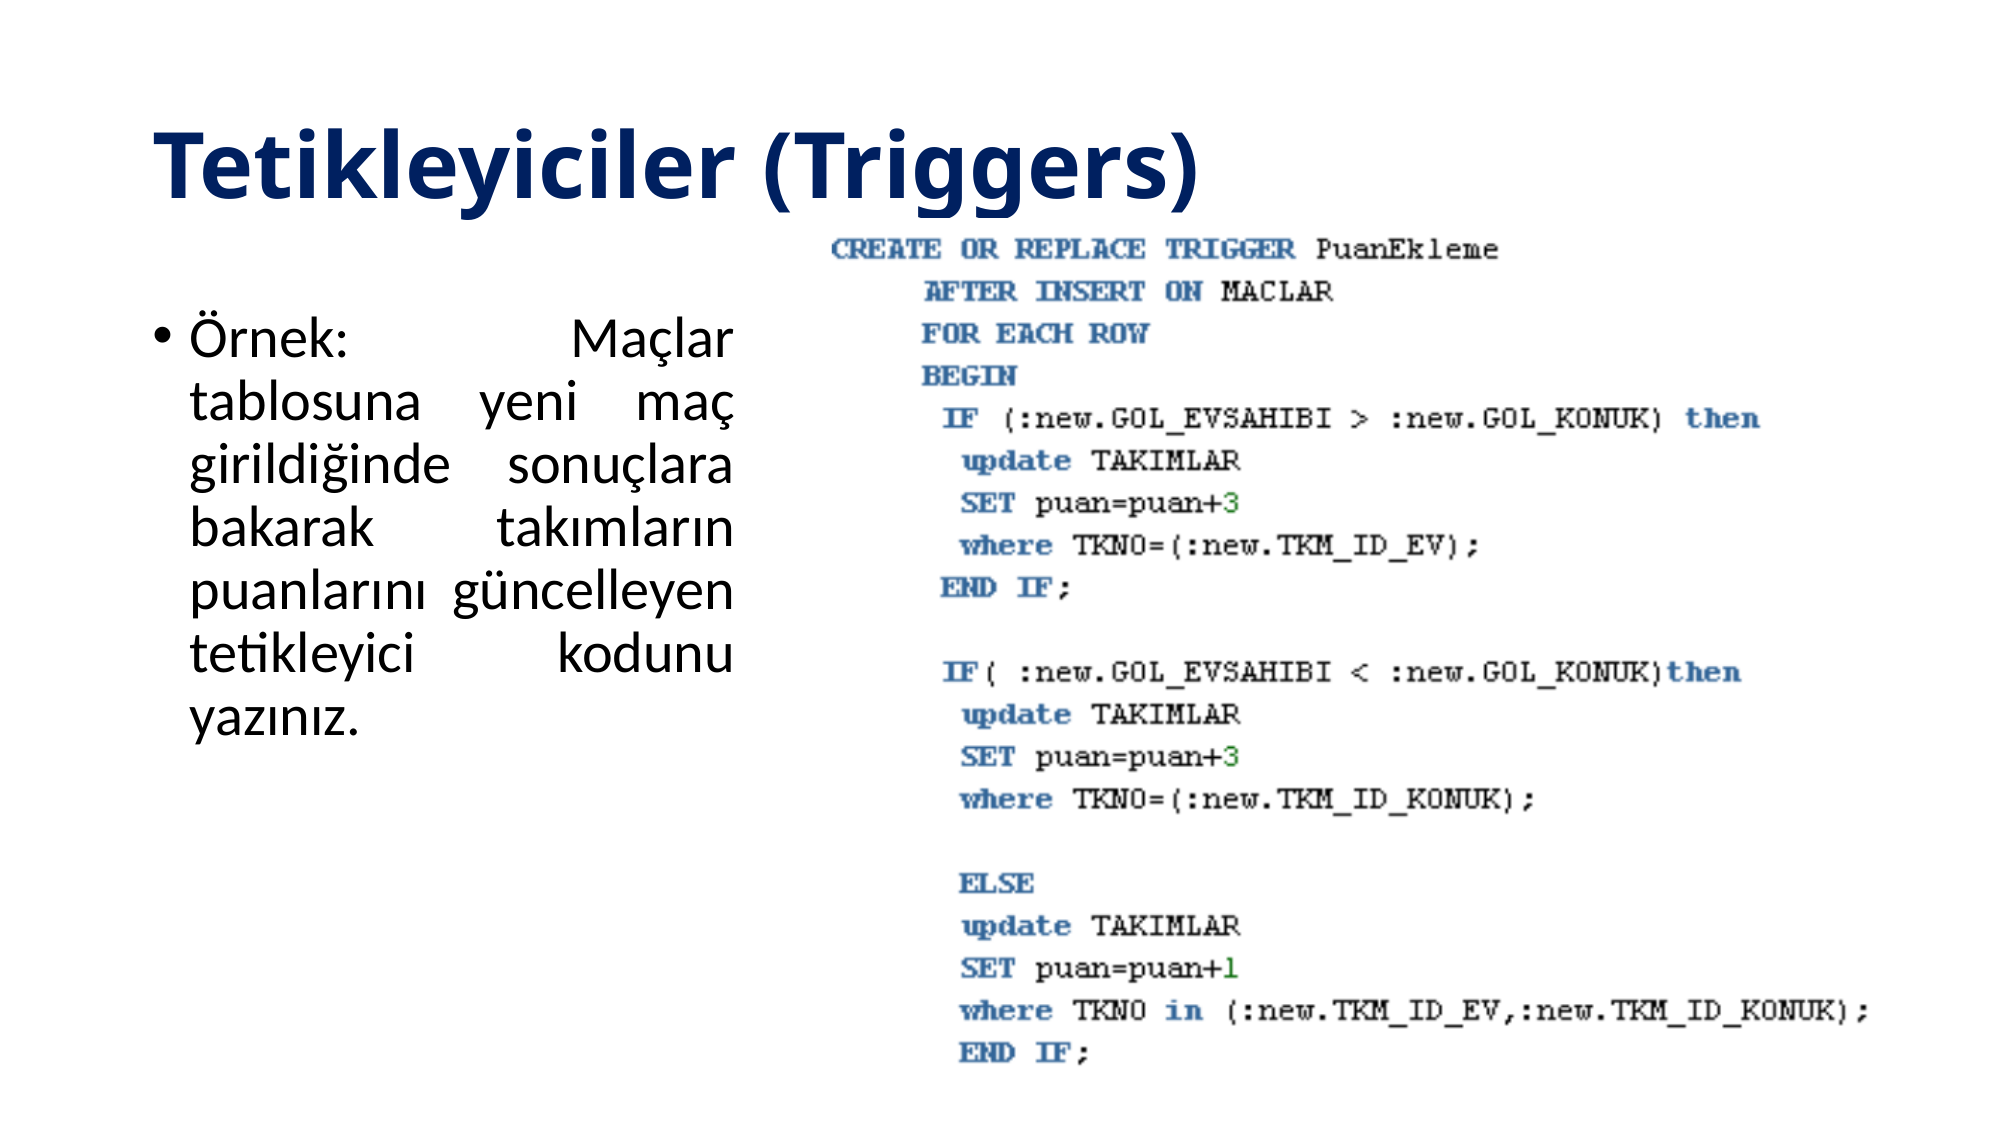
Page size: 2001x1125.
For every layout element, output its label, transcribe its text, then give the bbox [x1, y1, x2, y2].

picture [825, 218, 1886, 1095]
list Örnek: Maçlar tablosuna yeni maç girildiğinde sonuçlara bakarak takımların puanlarını güncelleyen tetikleyici kodunu yazınız. [137, 299, 750, 1014]
title Tetikleyiciler (Triggers) [137, 59, 1863, 278]
